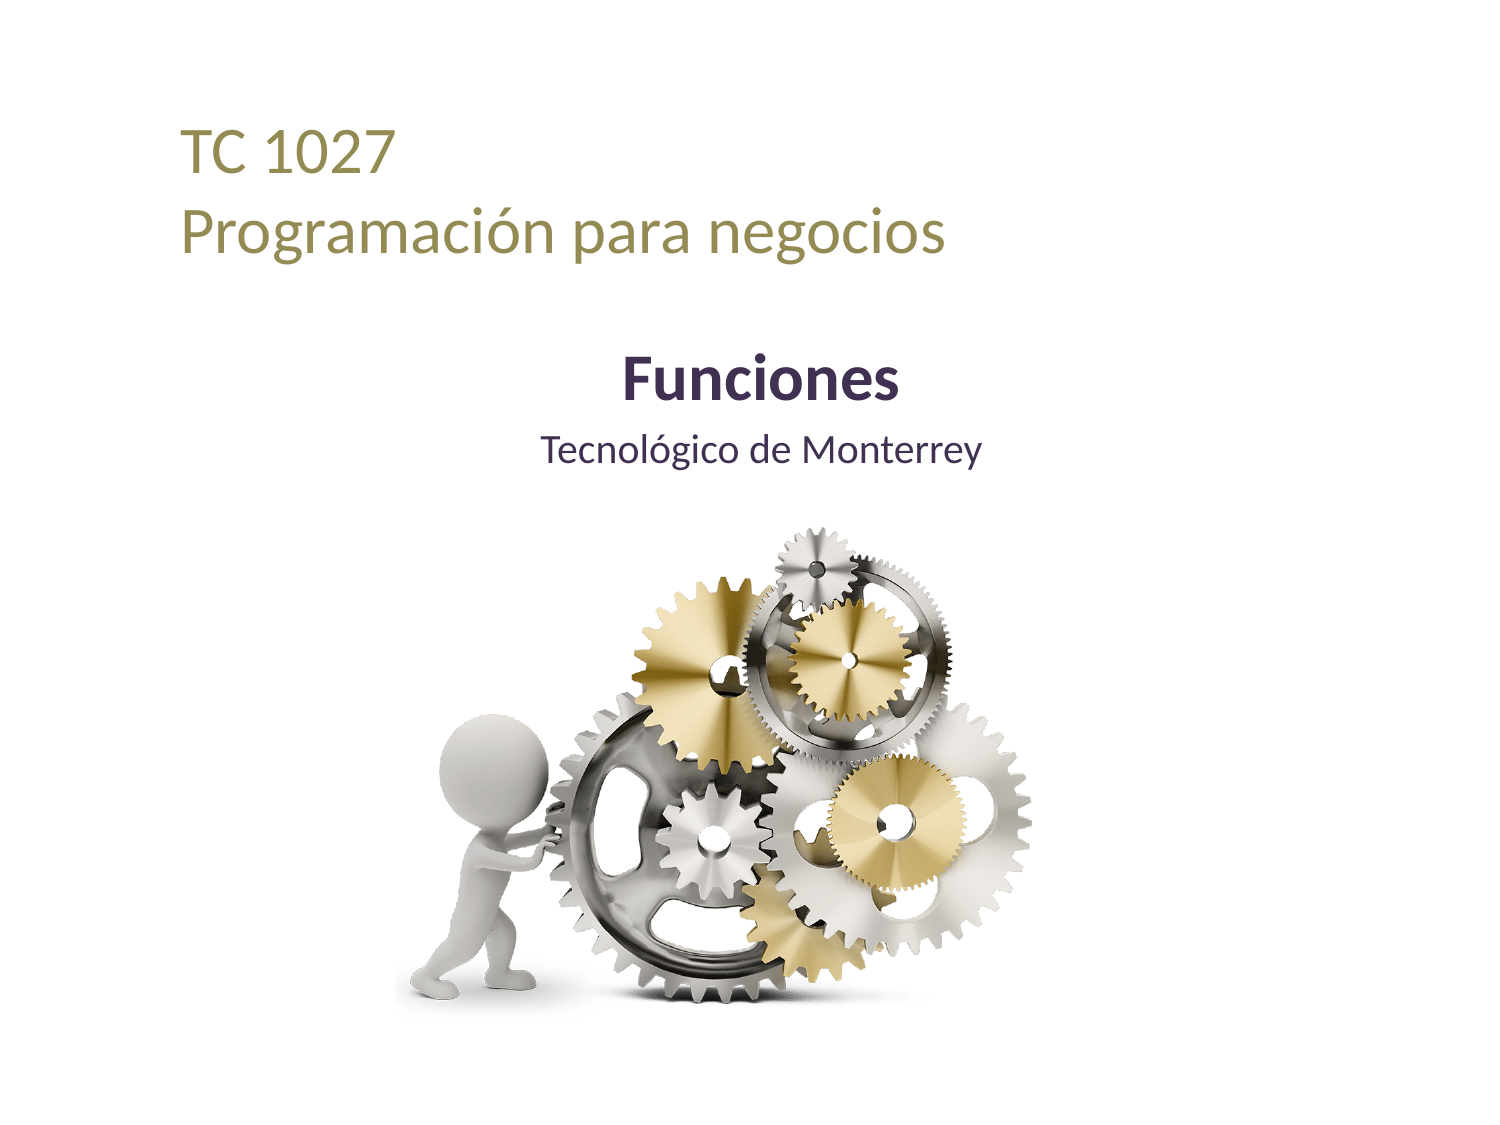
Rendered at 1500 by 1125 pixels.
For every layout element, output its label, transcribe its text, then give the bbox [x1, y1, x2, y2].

subtitle Funciones Tecnológico de Monterrey [159, 326, 1364, 551]
picture [395, 526, 1033, 1024]
title TC 1027 Programación para negocios [165, 66, 1424, 308]
